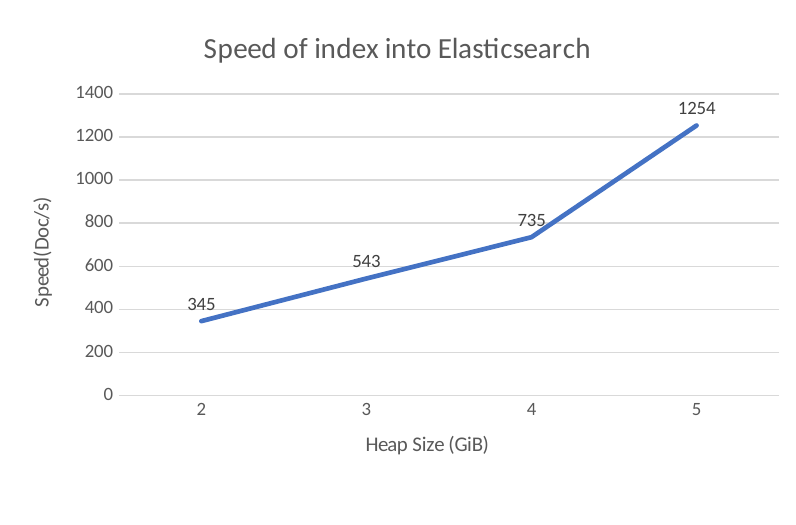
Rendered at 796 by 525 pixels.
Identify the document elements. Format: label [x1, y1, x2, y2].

chart [0, 10, 796, 488]
